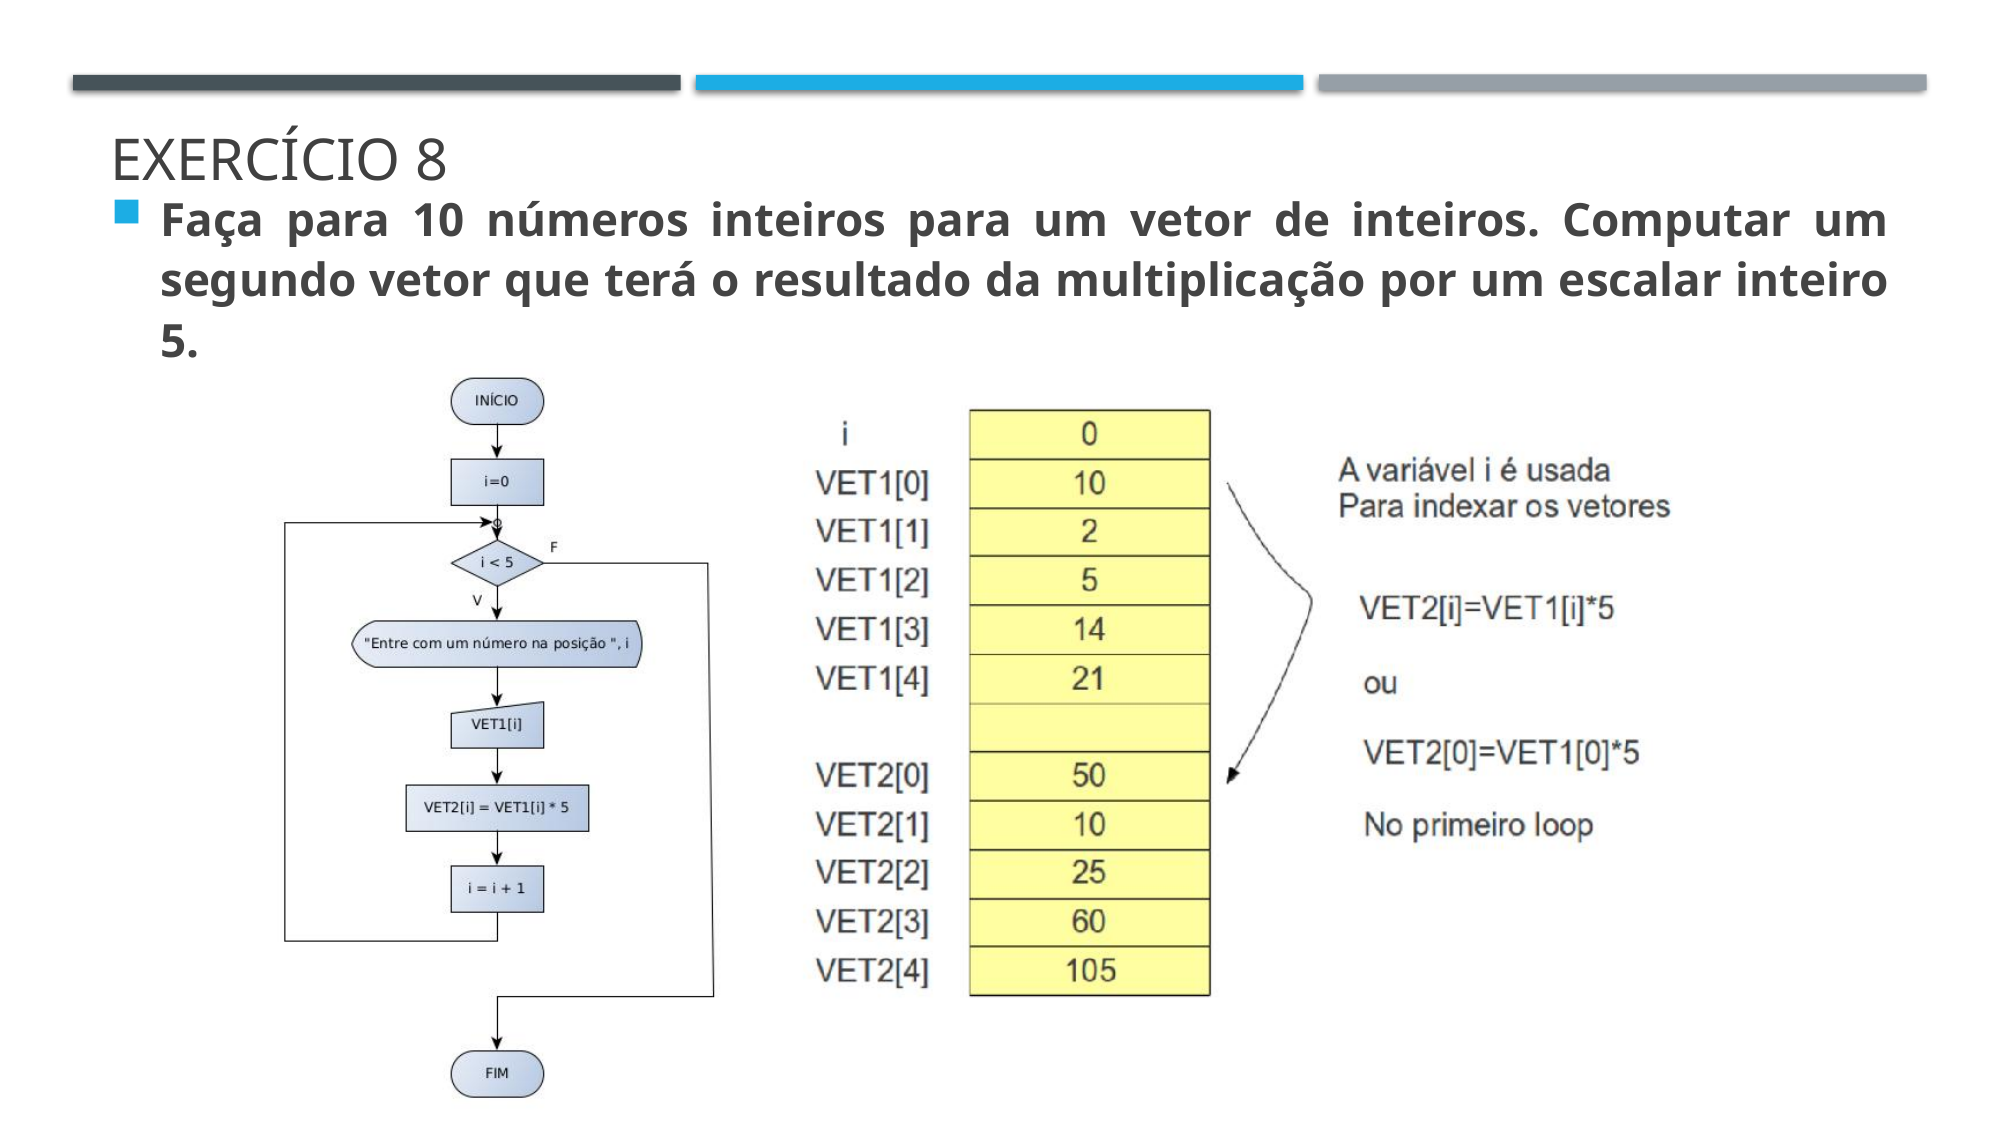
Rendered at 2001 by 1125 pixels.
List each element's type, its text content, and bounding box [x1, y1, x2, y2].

list Faça para 10 números inteiros para um vetor de inteiros. Computar um segundo vetor que terá o resultado da multiplicação por um escalar inteiro 5. [95, 161, 1905, 391]
title Exercício 8 [95, 115, 1905, 161]
picture [266, 349, 1715, 1115]
